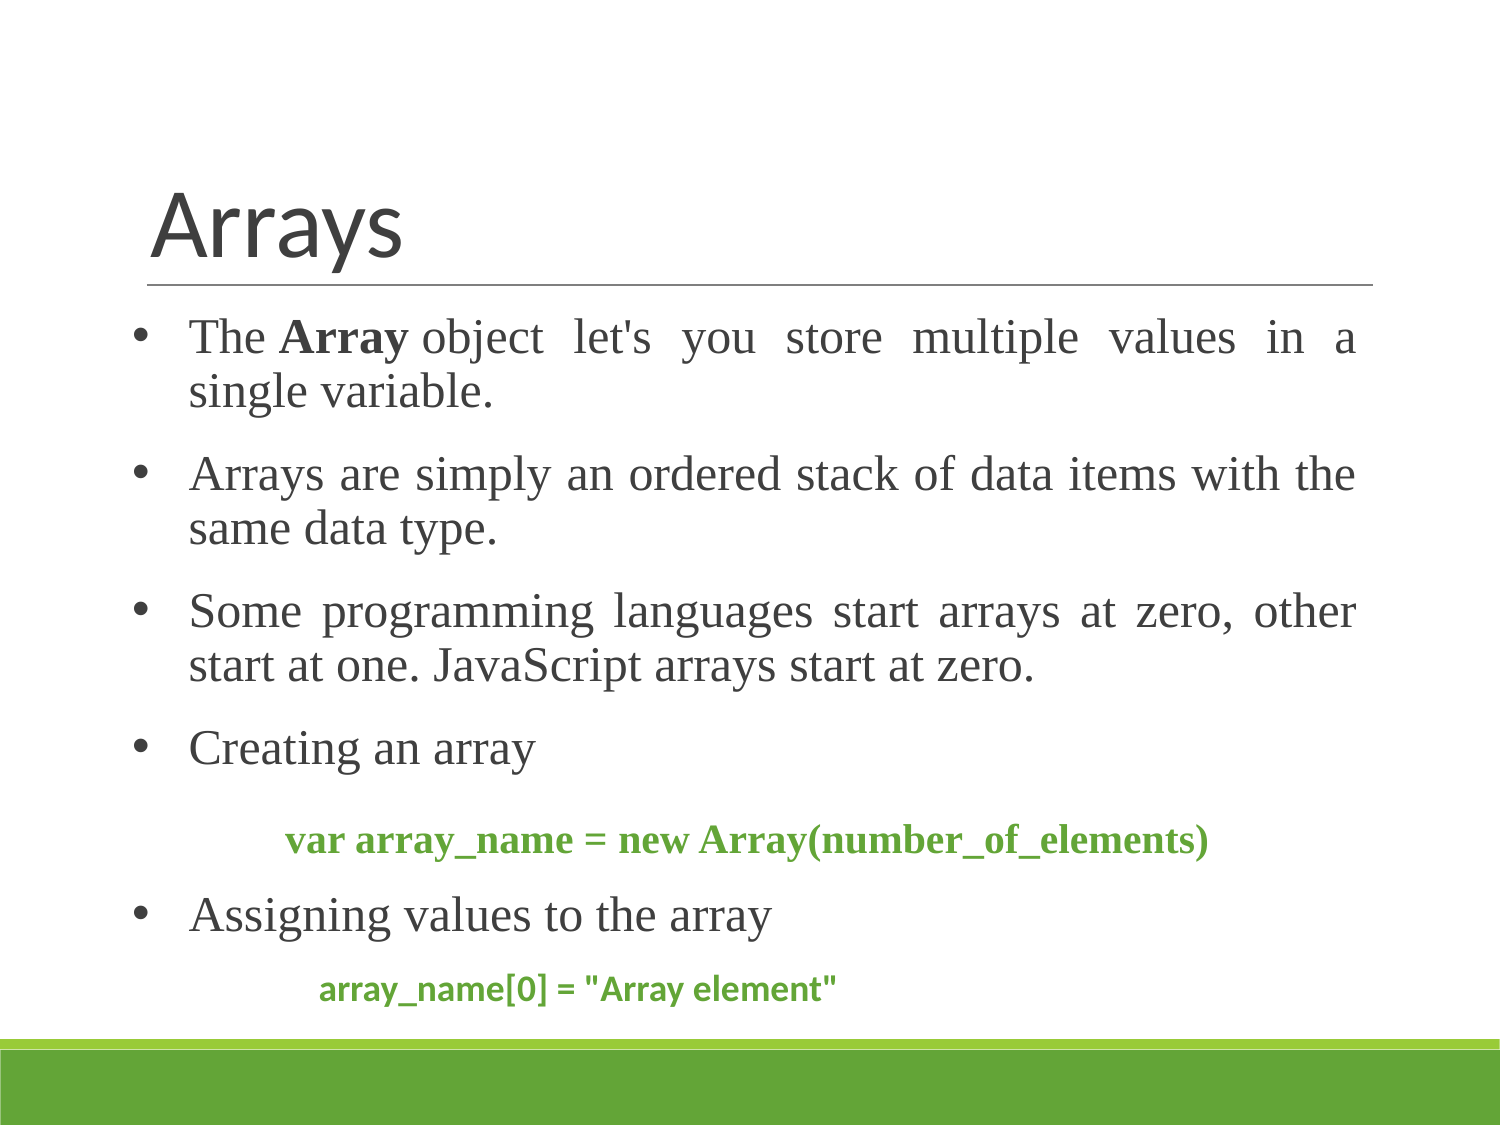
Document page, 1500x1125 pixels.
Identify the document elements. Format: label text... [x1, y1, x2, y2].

list The Array object let's you store multiple values in a single variable. Arrays are simply an ordered stack of data items with the same data type. Some programming languages start arrays at zero, other start at one. JavaScript arrays start at zero. Creating an array Assigning values to the array [117, 302, 1373, 963]
text_box array_name[0] = "Array element" [303, 956, 859, 1016]
text_box var array_name = new Array(number_of_elements) [269, 804, 1248, 870]
title Arrays [135, 47, 1373, 285]
